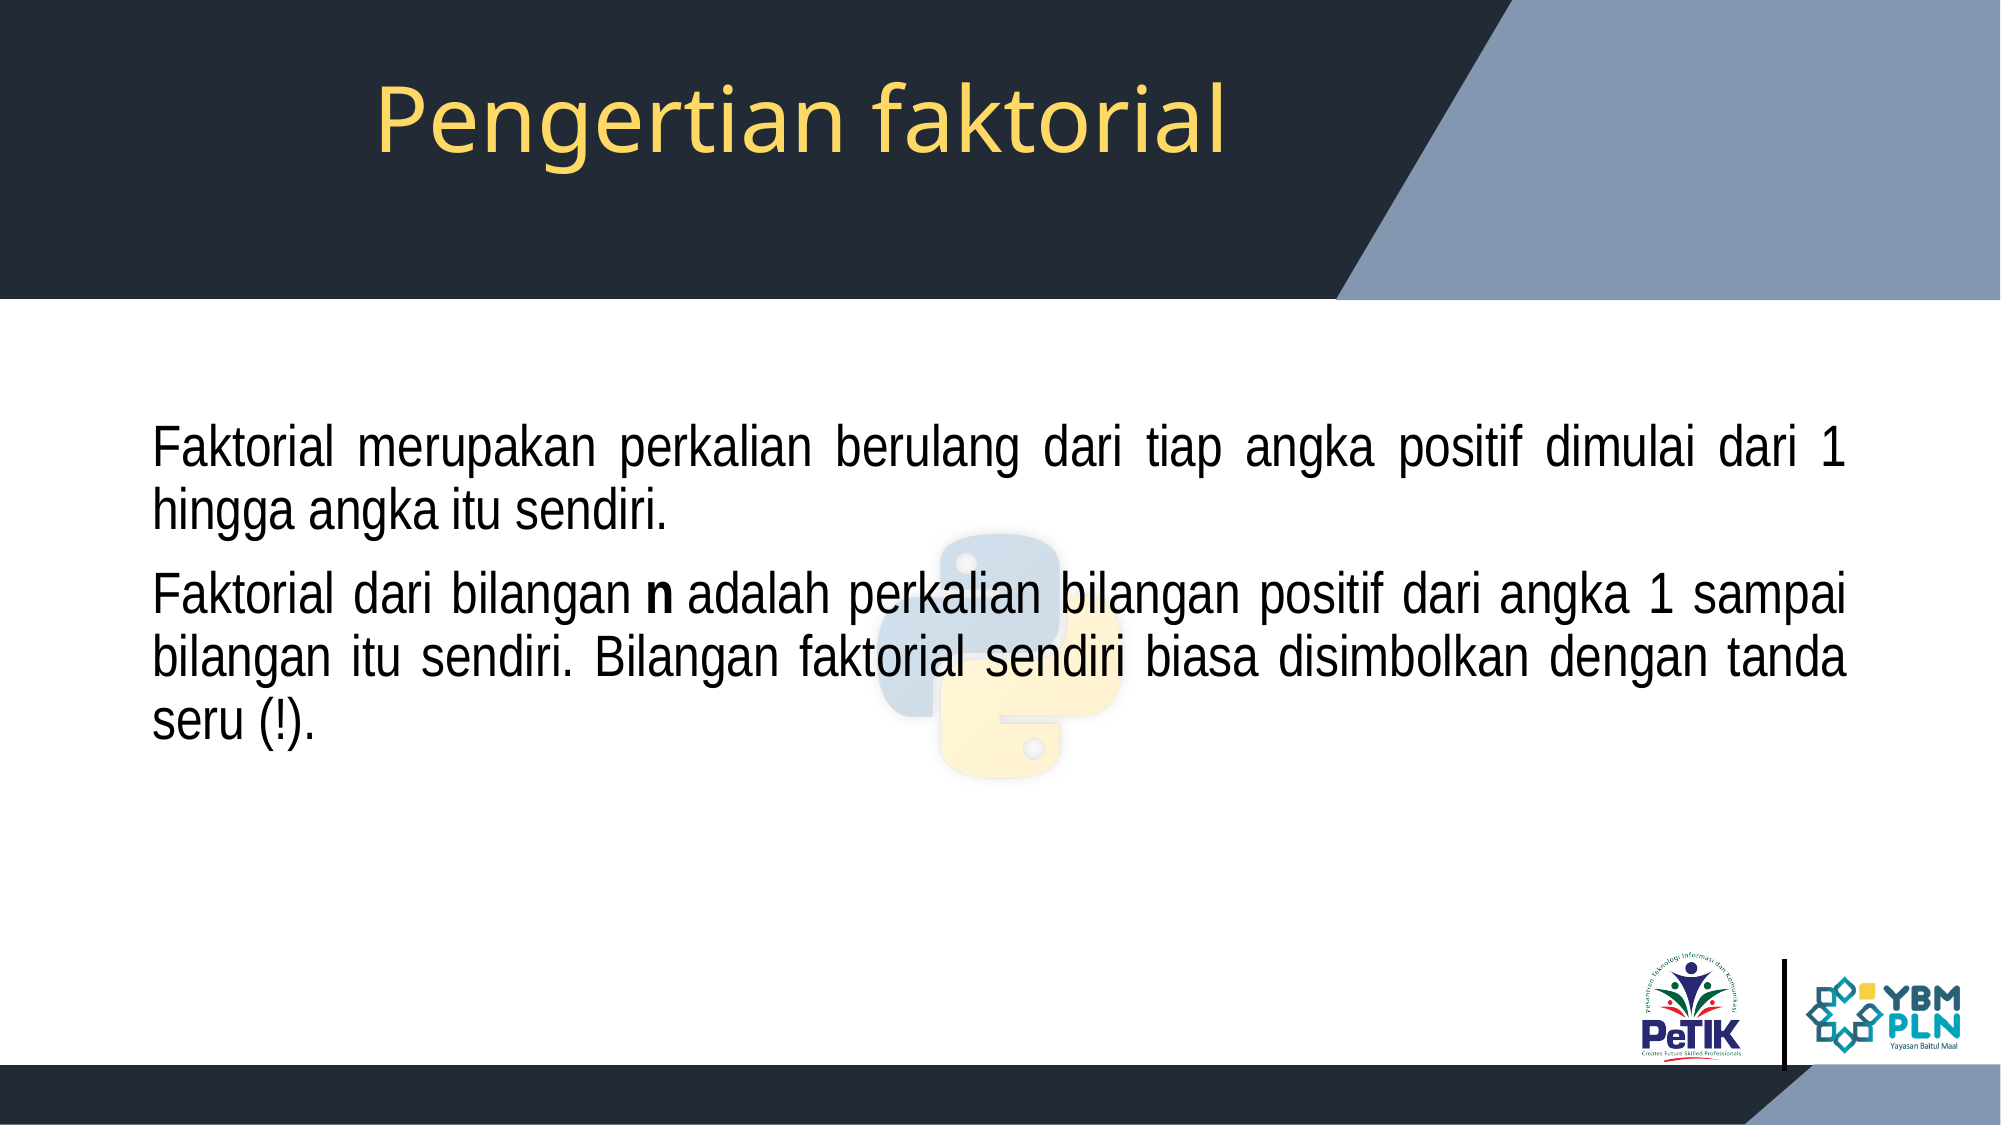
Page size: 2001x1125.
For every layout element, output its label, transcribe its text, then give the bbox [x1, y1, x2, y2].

title Pengertian faktorial [23, 43, 1581, 262]
picture [1642, 952, 1741, 1062]
list Faktorial merupakan perkalian berulang dari tiap angka positif dimulai dari 1 hingga angka itu sendiri. Faktorial dari bilangan n adalah perkalian bilangan positif dari angka 1 sampai bilangan itu sendiri. Bilangan faktorial sendiri biasa disimbolkan dengan tanda seru (!). [137, 299, 1863, 953]
picture [1805, 976, 1960, 1054]
